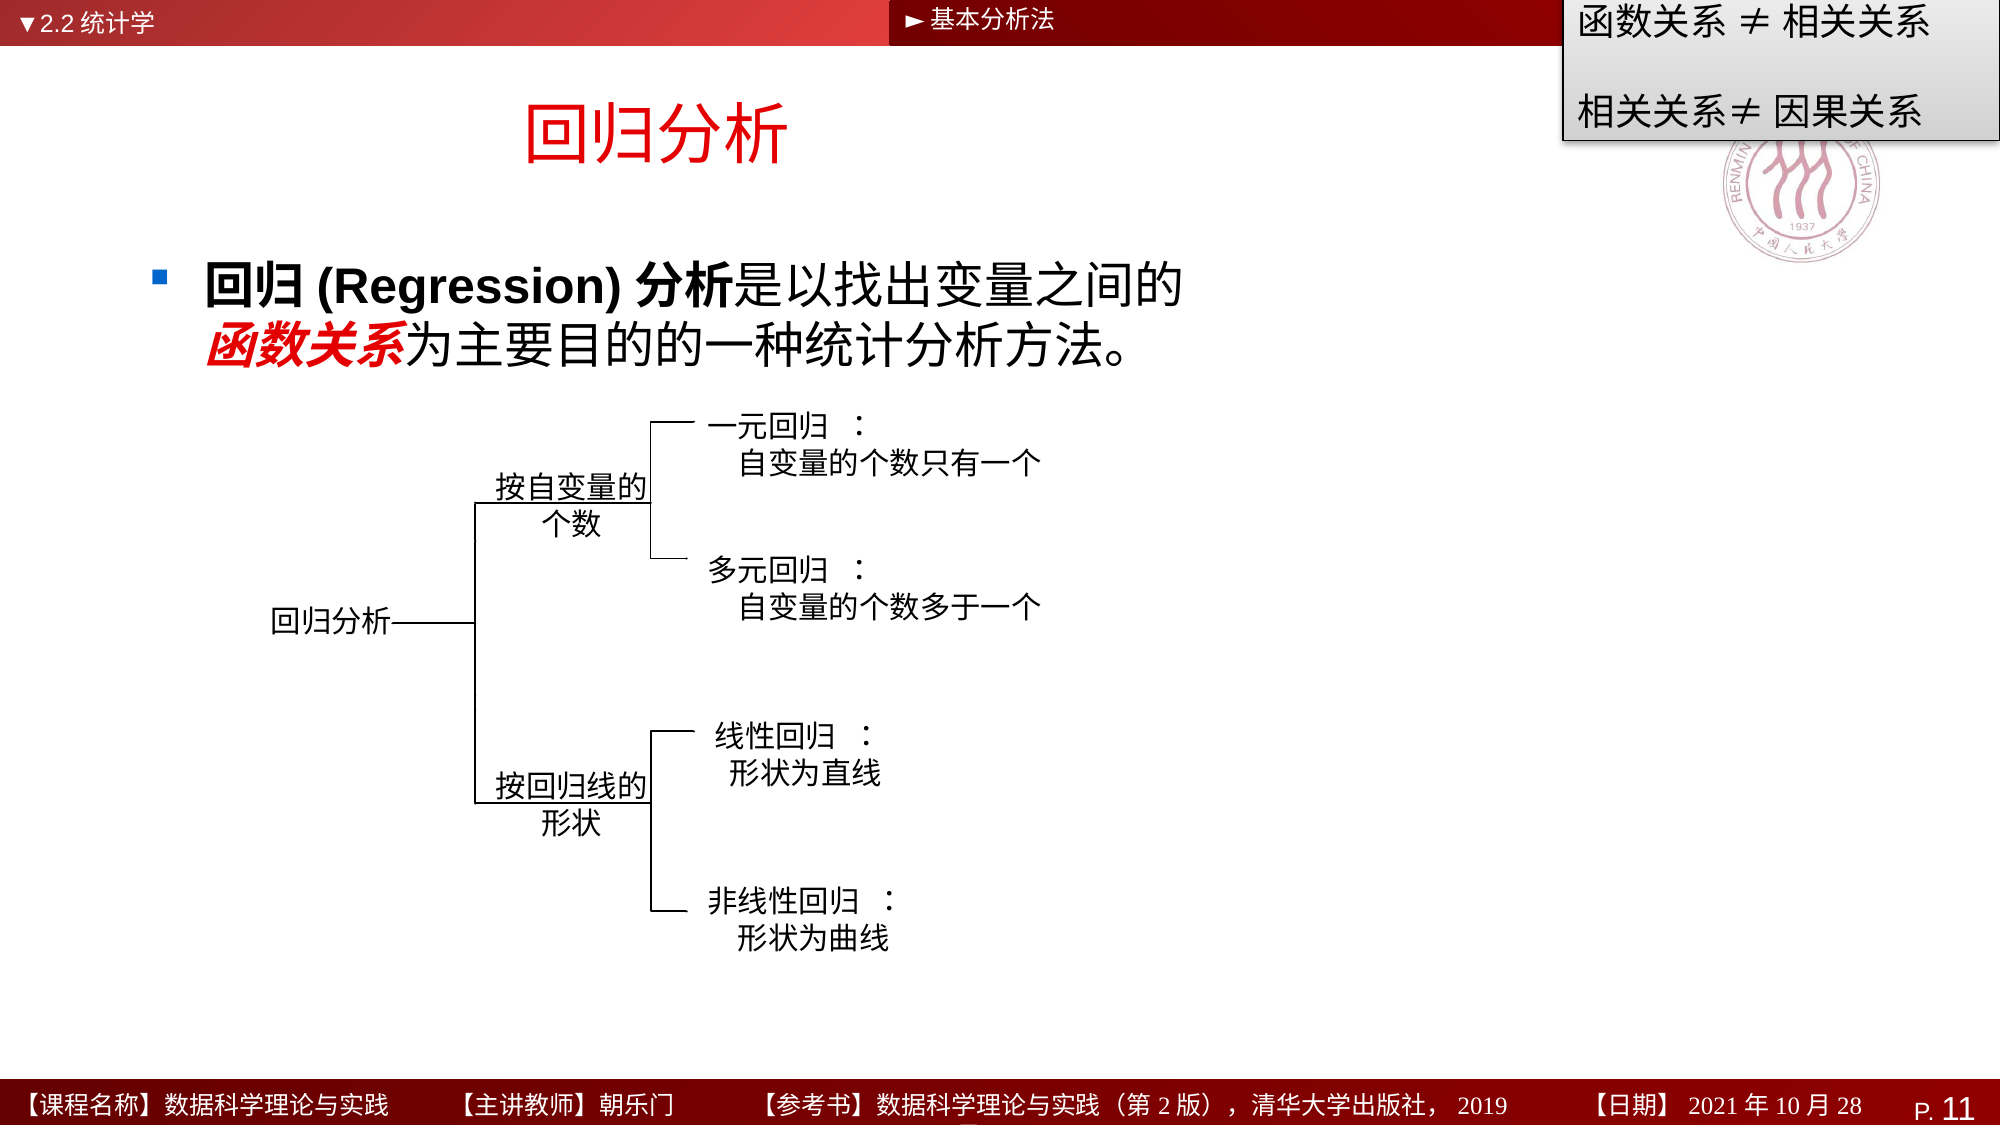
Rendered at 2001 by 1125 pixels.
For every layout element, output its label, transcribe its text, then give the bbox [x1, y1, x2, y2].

list ▼2.2统计学 [0, 0, 725, 43]
text_box 函数关系 ≠ 相关关系 相关关系≠ 因果关系 [1562, 0, 2000, 141]
list ►基本分析法 [890, 0, 1450, 8]
title 回归分析 [64, 64, 1249, 200]
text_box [243, 407, 1083, 962]
picture [1720, 141, 1883, 265]
list 回归(Regression)分析是以找出变量之间的函数关系为主要目的的一种统计分析方法。 [133, 245, 1249, 1028]
